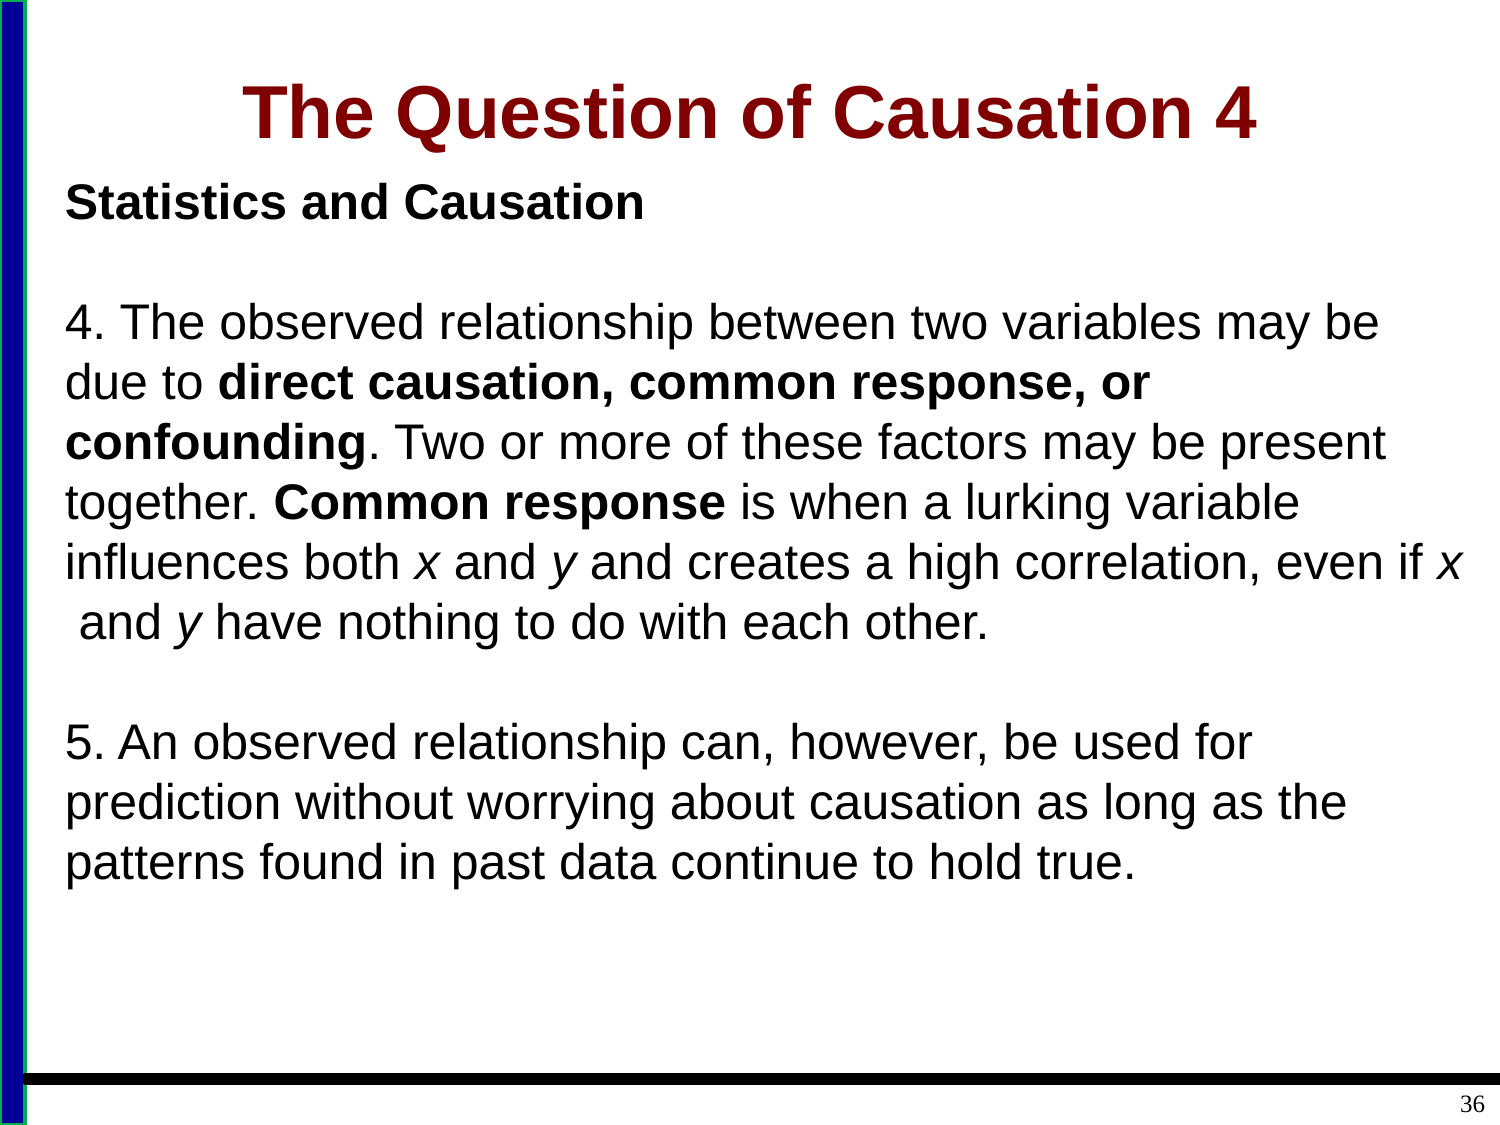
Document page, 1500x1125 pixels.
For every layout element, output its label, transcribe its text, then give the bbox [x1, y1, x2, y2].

text_box Statistics and Causation 4. The observed relationship between two variables may be due to direct causation, common response, or confounding. Two or more of these factors may be present together. Common response is when a lurking variable influences both x and y and creates a high correlation, even if x and y have nothing to do with each other. 5. An observed relationship can, however, be used for prediction without worrying about causation as long as the patterns found in past data continue to hold true. [49, 162, 1488, 898]
title The Question of Causation 4 [74, 59, 1426, 162]
